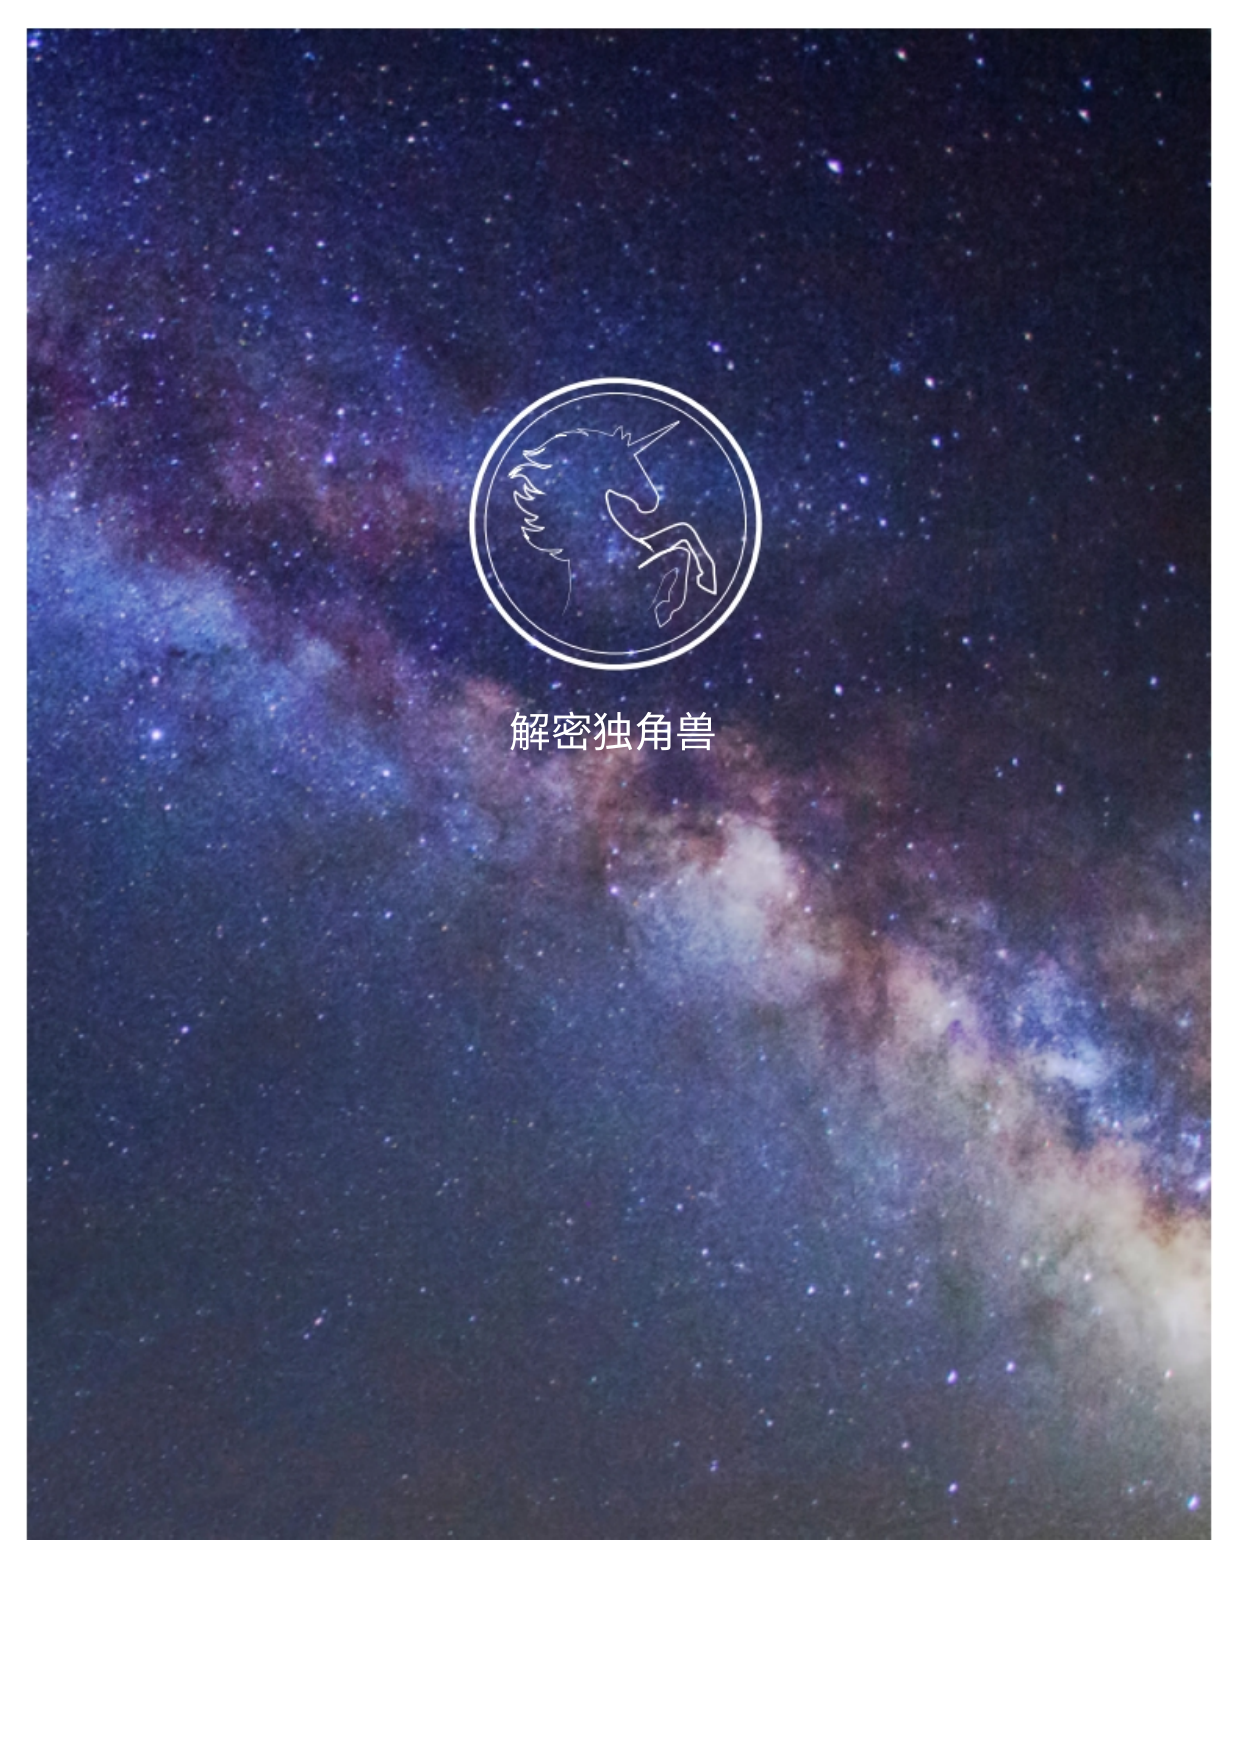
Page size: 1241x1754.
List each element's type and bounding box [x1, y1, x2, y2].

picture [24, 26, 1213, 1540]
